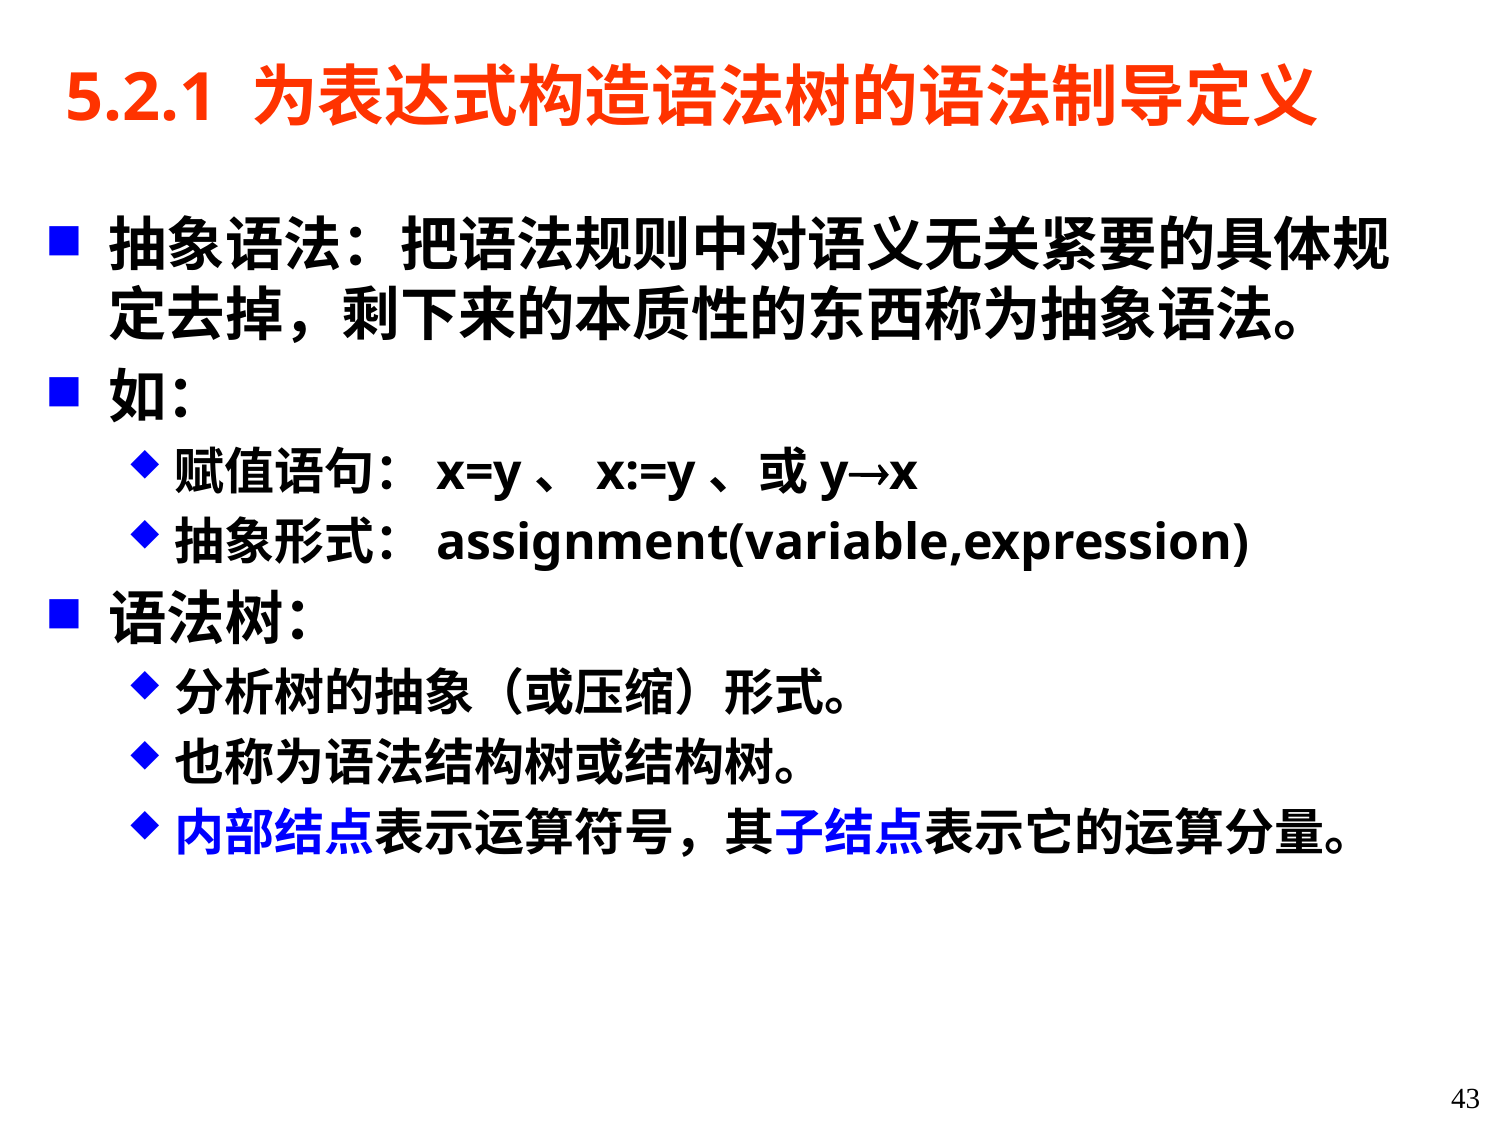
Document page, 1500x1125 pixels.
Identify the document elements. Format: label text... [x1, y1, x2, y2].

slide_number 43 [1355, 1071, 1496, 1117]
title 5.2.1 为表达式构造语法树的语法制导定义 [50, 24, 1463, 163]
list 抽象语法：把语法规则中对语义无关紧要的具体规定去掉，剩下来的本质性的东西称为抽象语法。 如： 赋值语句：x=y、x:=y、或yx 抽象形式：assignment(variable,expression) 语法树： 分析树的抽象（或压缩）形式。 也称为语法结构树或结构树。 内部结点表示运算符号，其子结点表示它的运算分量。 [37, 200, 1463, 1050]
